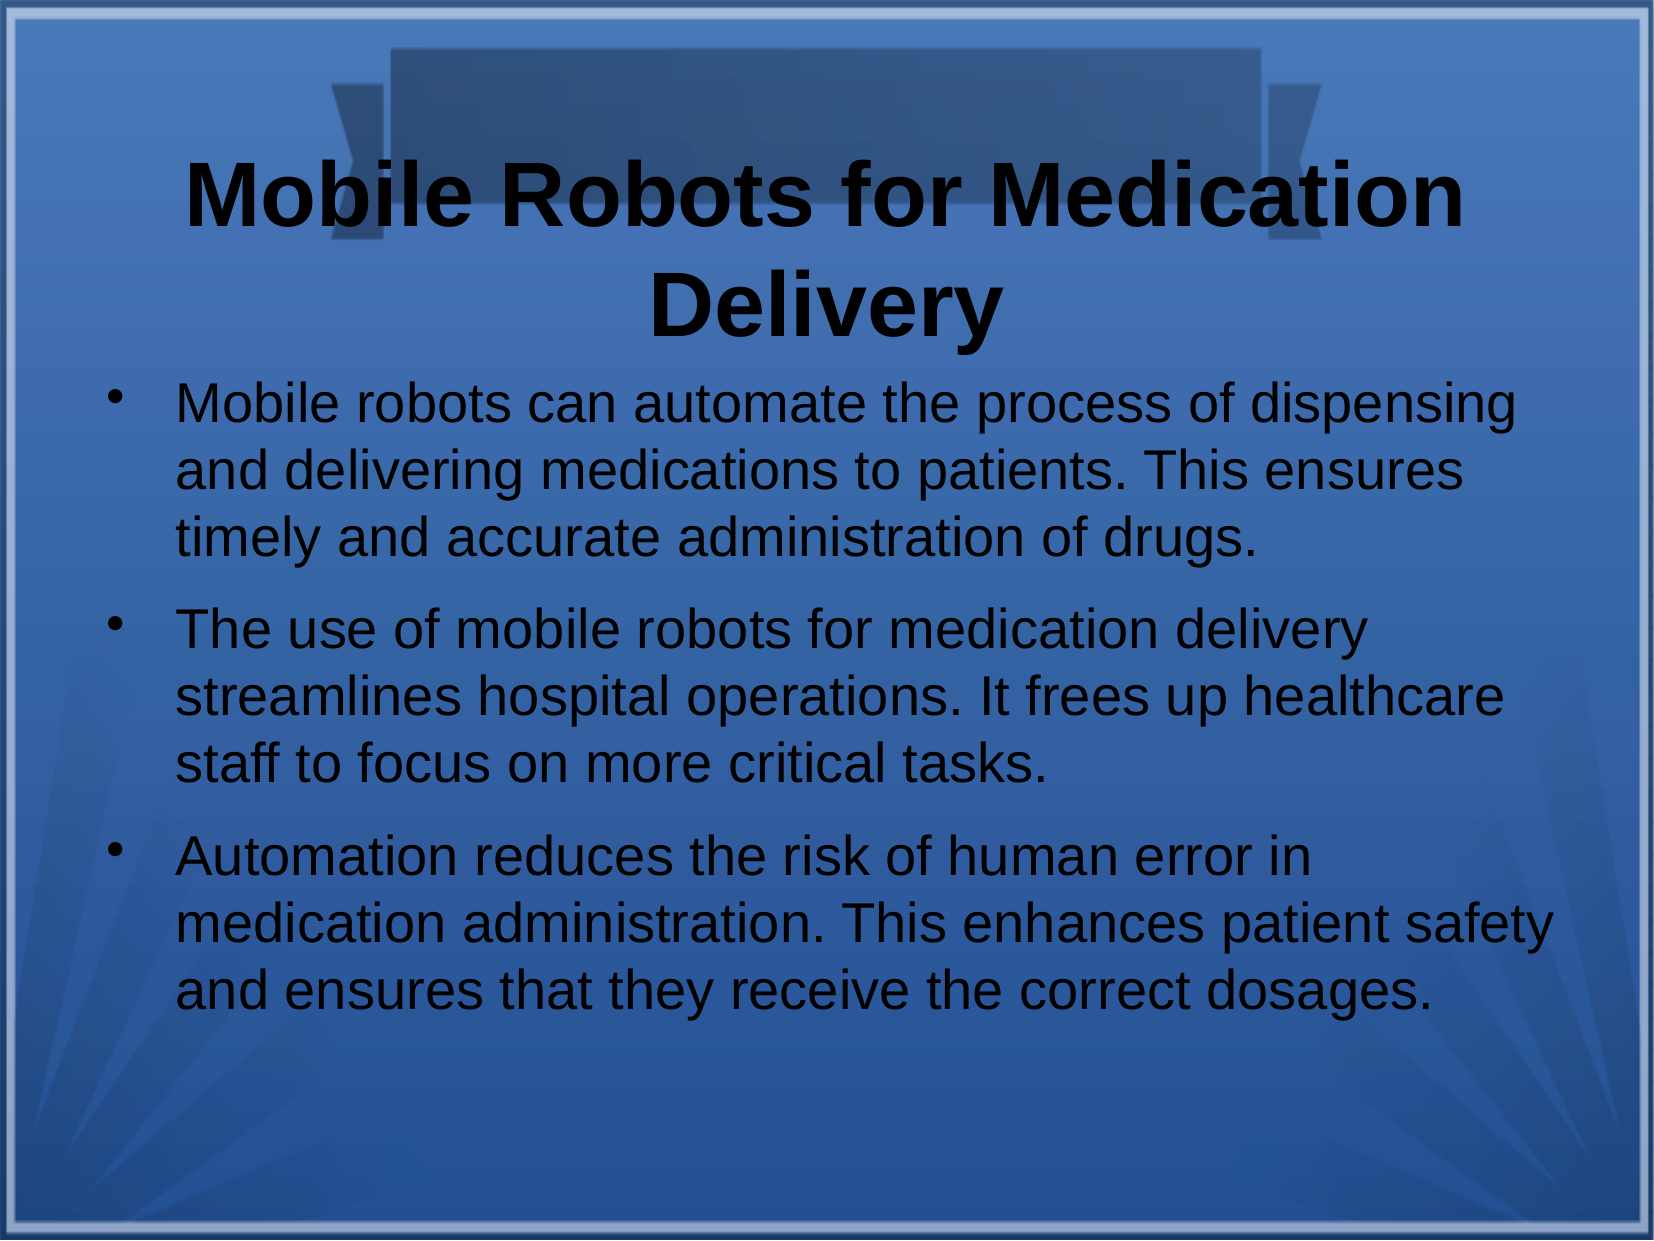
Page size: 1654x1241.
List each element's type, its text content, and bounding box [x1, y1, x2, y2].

picture [0, 0, 1654, 1240]
text_box Mobile Robots for Medication Delivery [82, 159, 1571, 331]
text_box Mobile robots can automate the process of dispensing and delivering medications to patients. This ensures timely and accurate administration of drugs. The use of mobile robots for medication delivery streamlines hospital operations. It frees up healthcare staff to focus on more critical tasks. Automation reduces the risk of human error in medication administration. This enhances patient safety and ensures that they receive the correct dosages. [82, 366, 1571, 1087]
